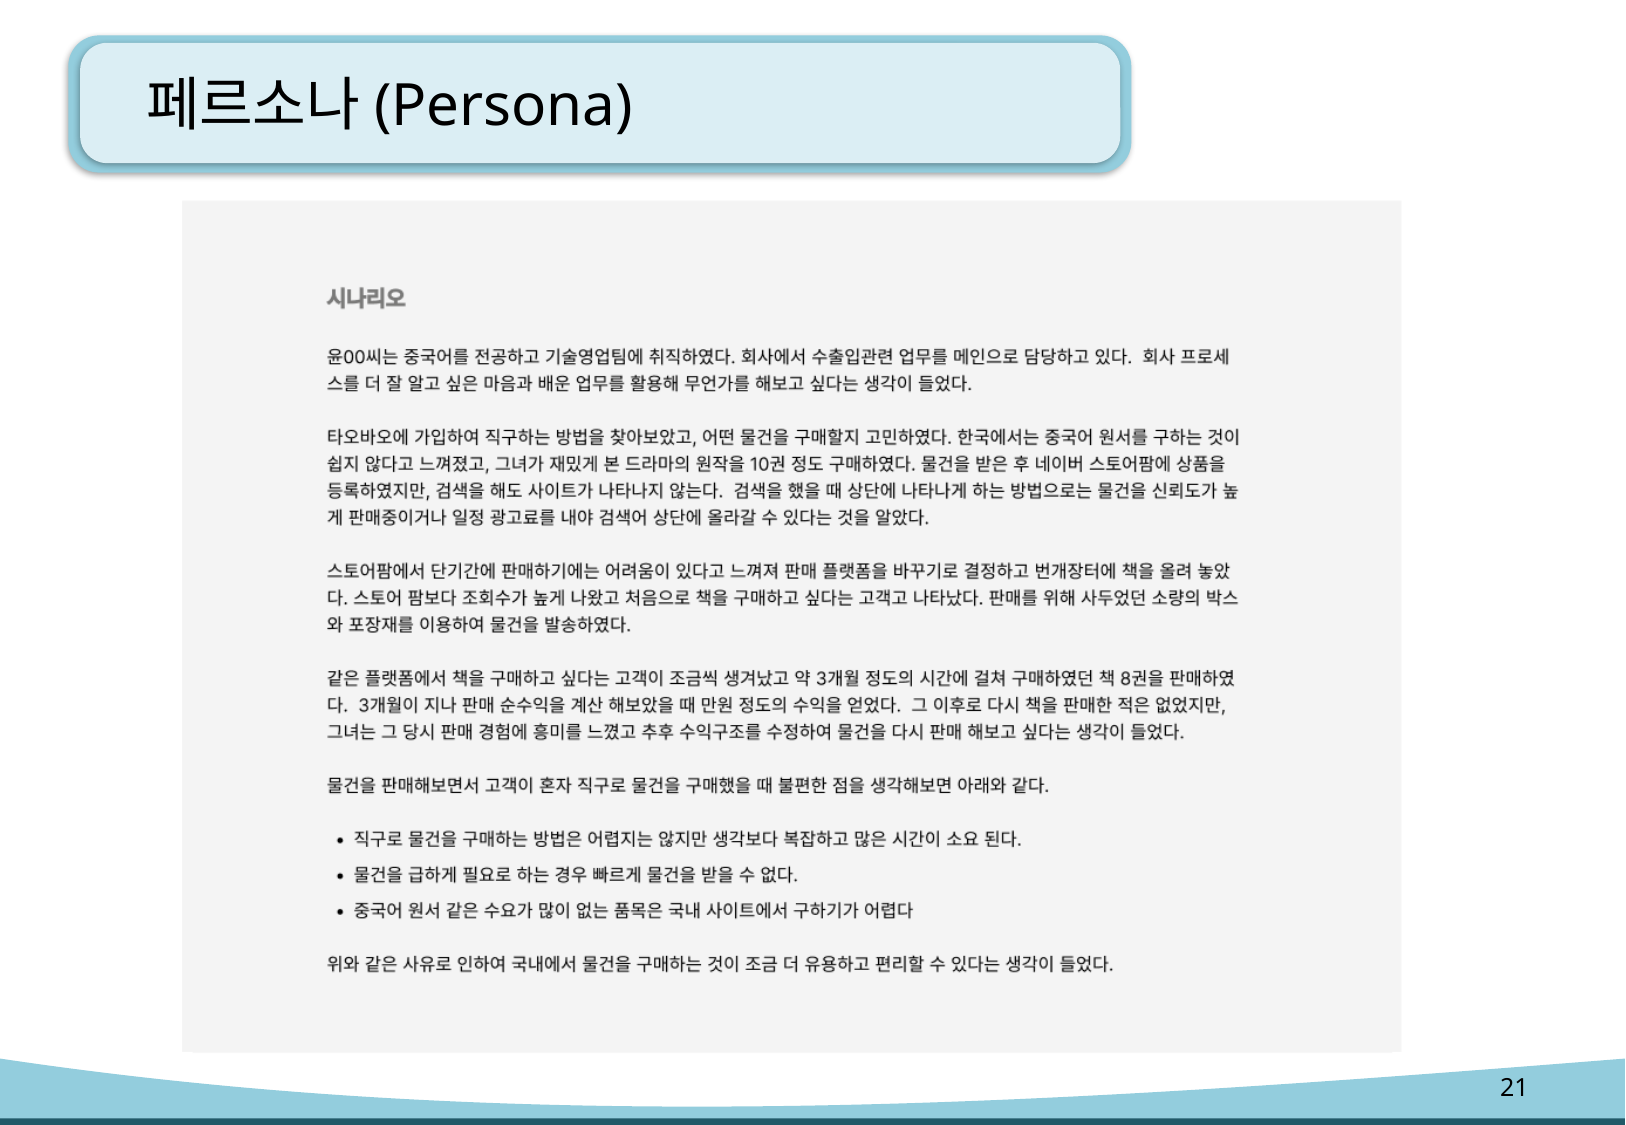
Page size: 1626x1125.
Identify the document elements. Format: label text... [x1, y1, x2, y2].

picture [174, 184, 1411, 1059]
slide_number 21 [1452, 1058, 1544, 1119]
title 페르소나(Persona) [68, 32, 1121, 173]
